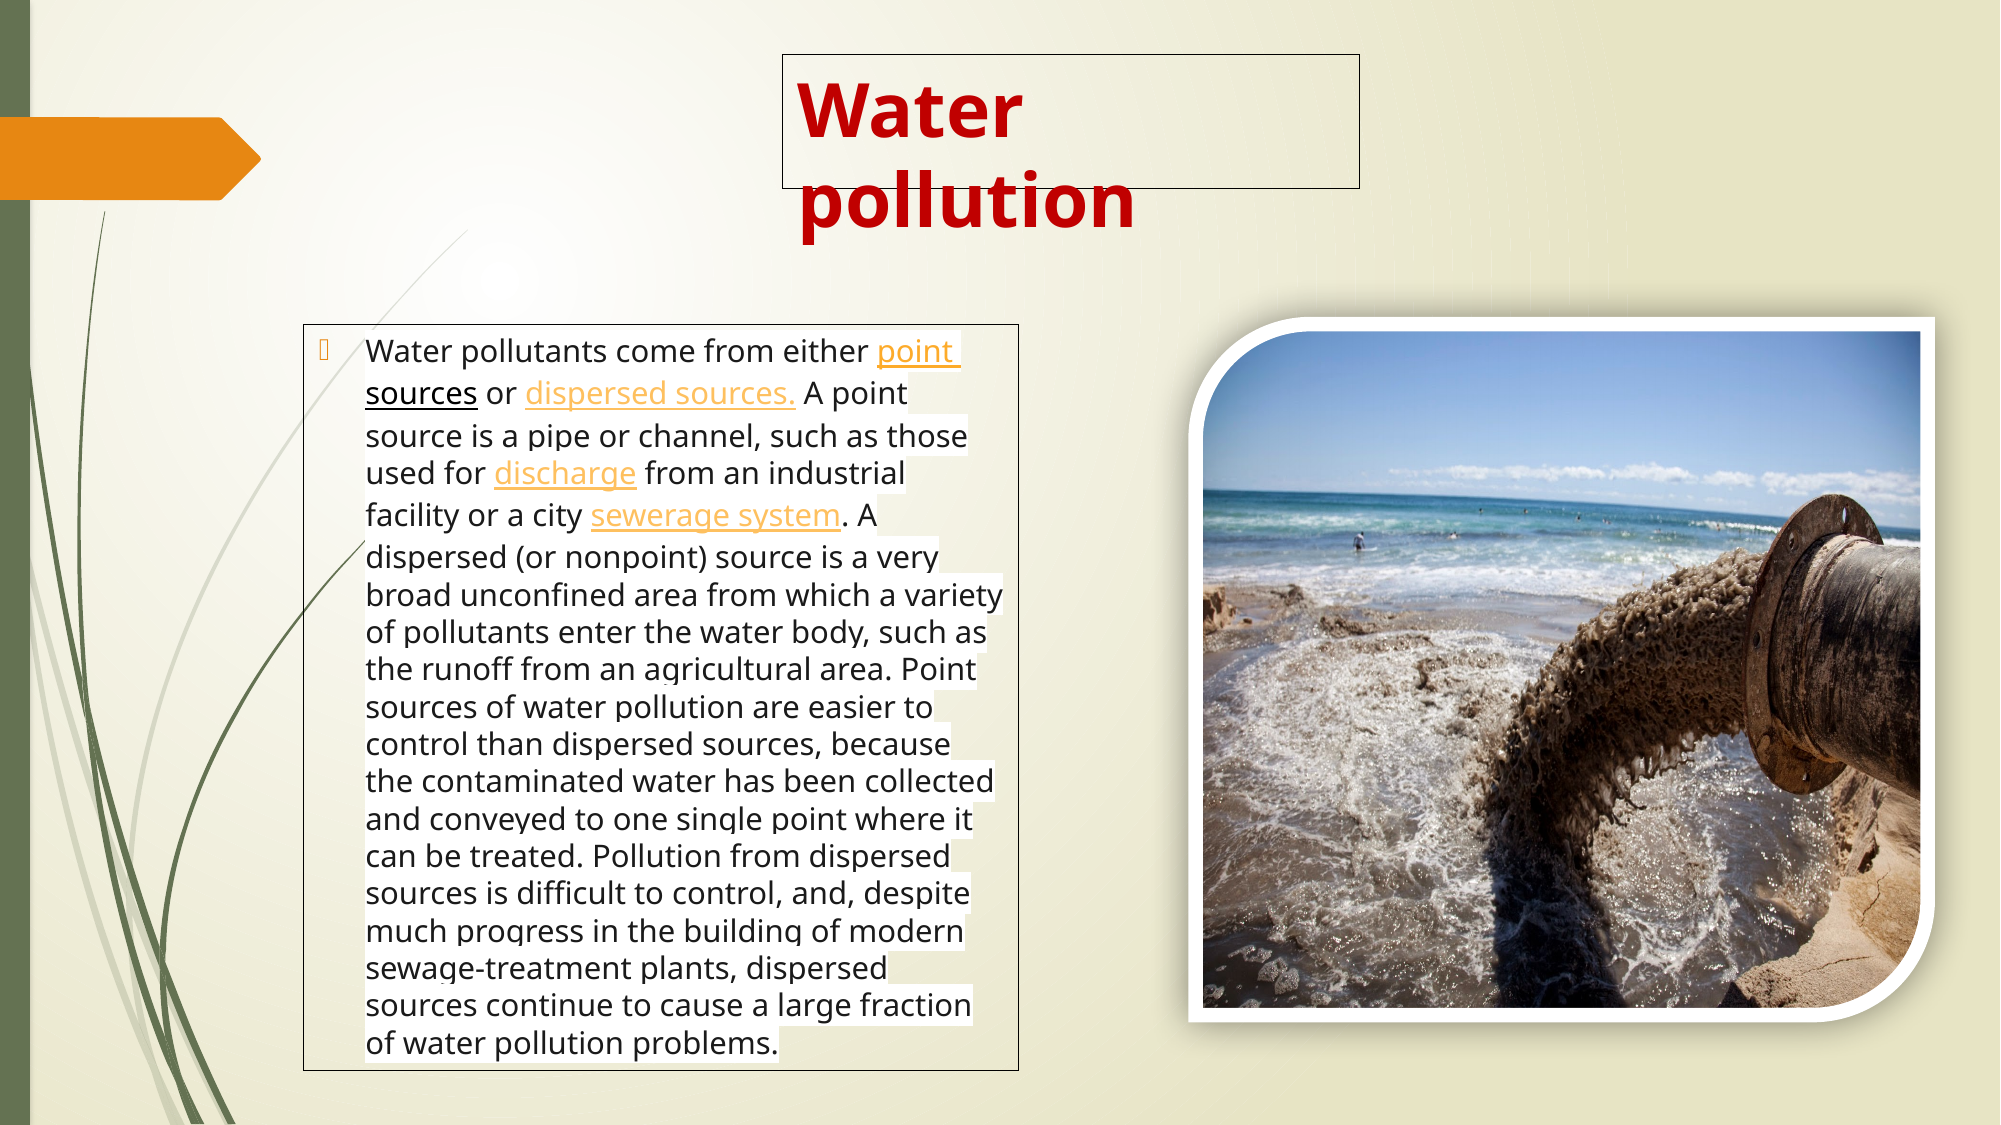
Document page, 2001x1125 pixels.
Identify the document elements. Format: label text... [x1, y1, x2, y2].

title Water pollution [782, 54, 1360, 189]
picture [1195, 323, 1928, 1016]
list Water pollutants come from either point sources or dispersed sources. A point source is a pipe or channel, such as those used for discharge from an industrial facility or a city sewerage system. A dispersed (or nonpoint) source is a very broad unconfined area from which a variety of pollutants enter the water body, such as the runoff from an agricultural area. Point sources of water pollution are easier to control than dispersed sources, because the contaminated water has been collected and conveyed to one single point where it can be treated. Pollution from dispersed sources is difficult to control, and, despite much progress in the building of modern sewage-treatment plants, dispersed sources continue to cause a large fraction of water pollution problems. [303, 324, 1019, 1071]
